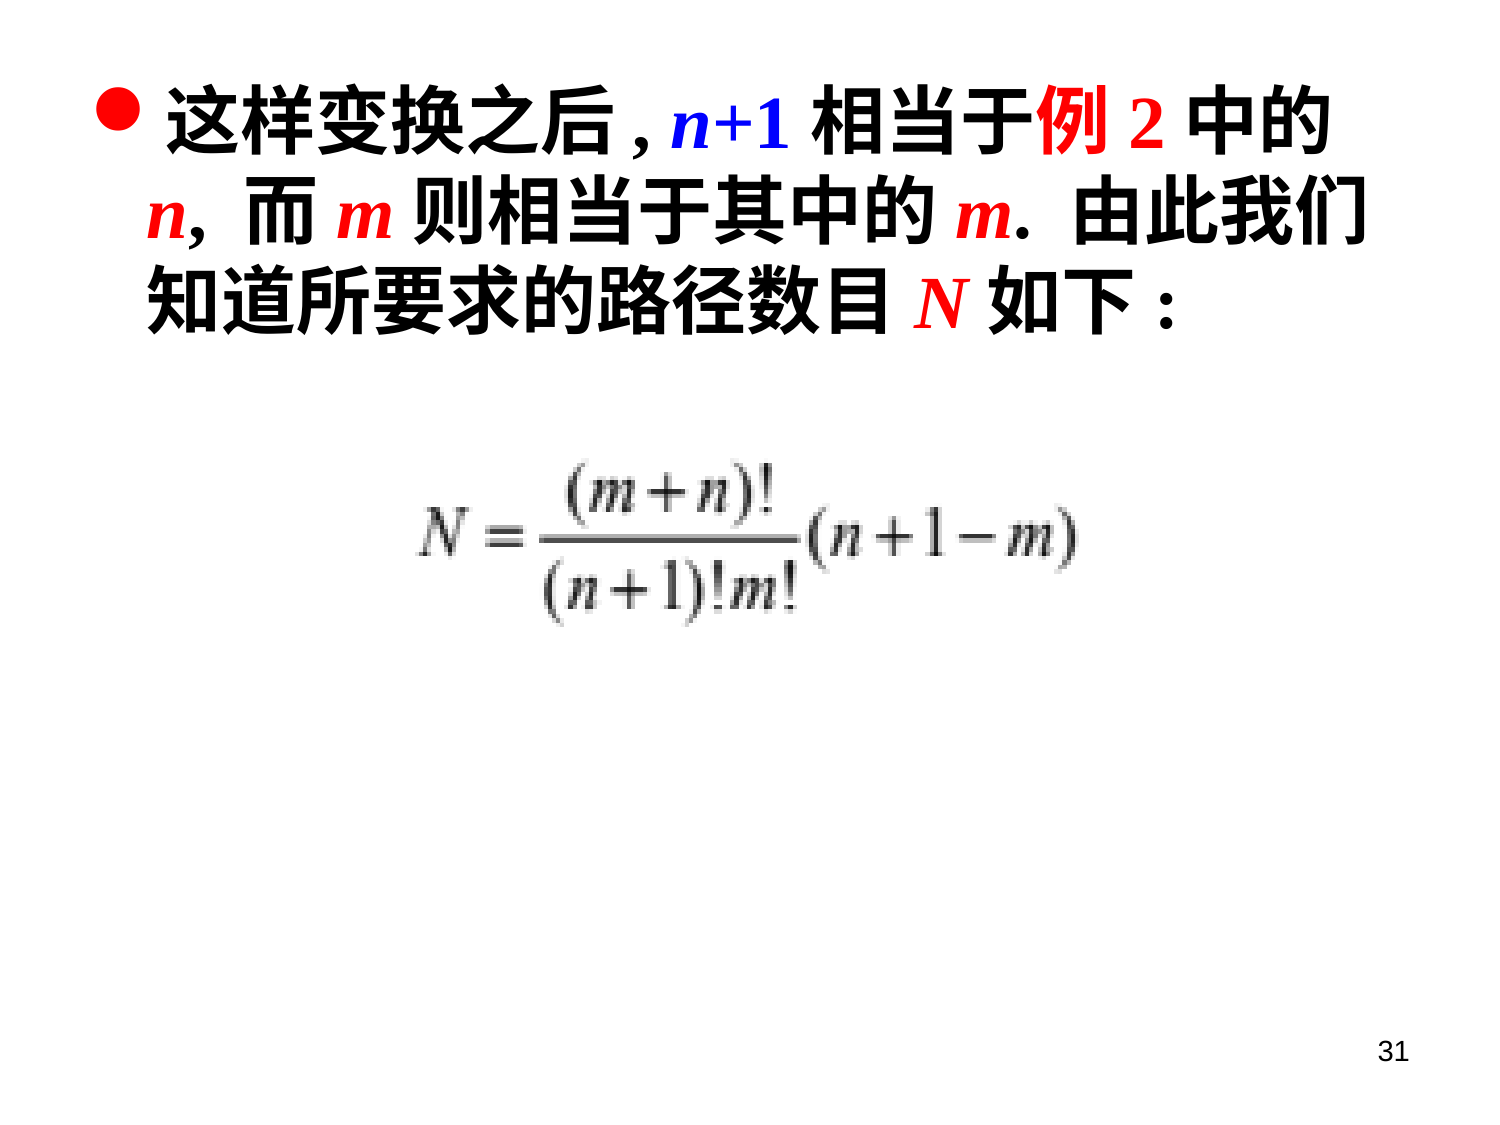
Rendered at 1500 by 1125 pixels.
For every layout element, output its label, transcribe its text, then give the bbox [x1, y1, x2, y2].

list 这样变换之后, n+1相当于例2中的n, 而m则相当于其中的m. 由此我们知道所要求的路径数目N如下: [75, 66, 1425, 386]
slide_number 31 [1074, 1024, 1425, 1103]
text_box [407, 432, 1085, 633]
